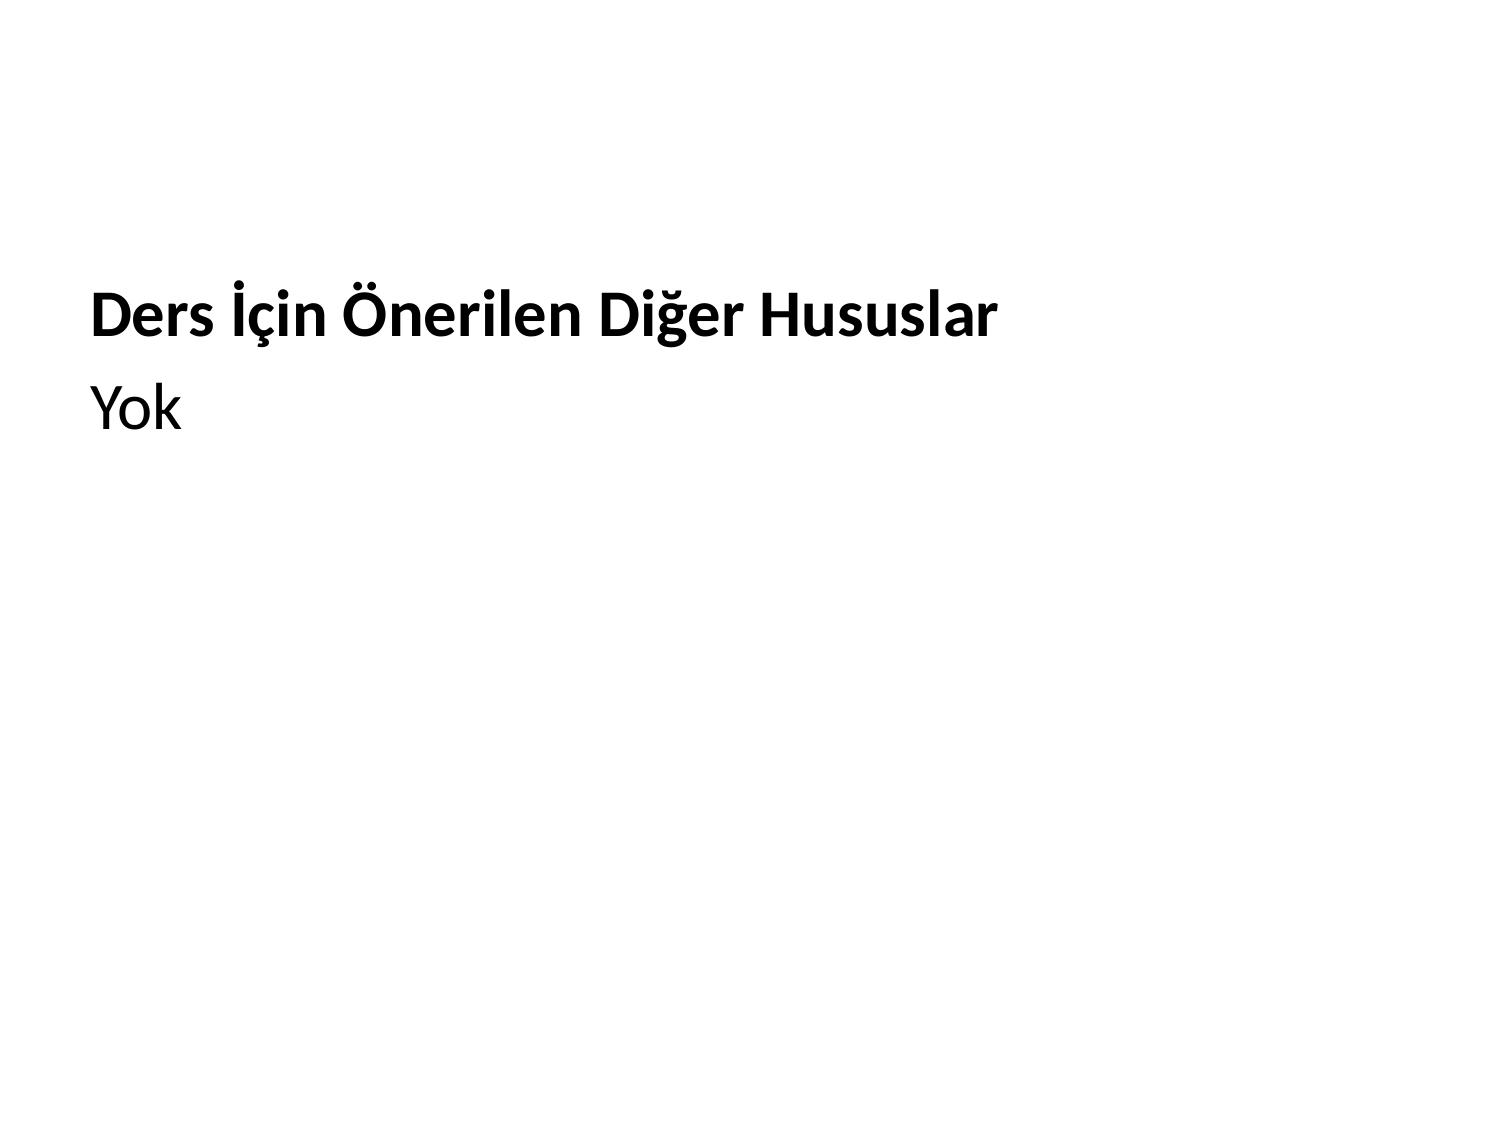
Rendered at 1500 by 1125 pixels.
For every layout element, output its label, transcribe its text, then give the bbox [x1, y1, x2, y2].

list Ders İçin Önerilen Diğer Hususlar Yok [75, 262, 1425, 1005]
